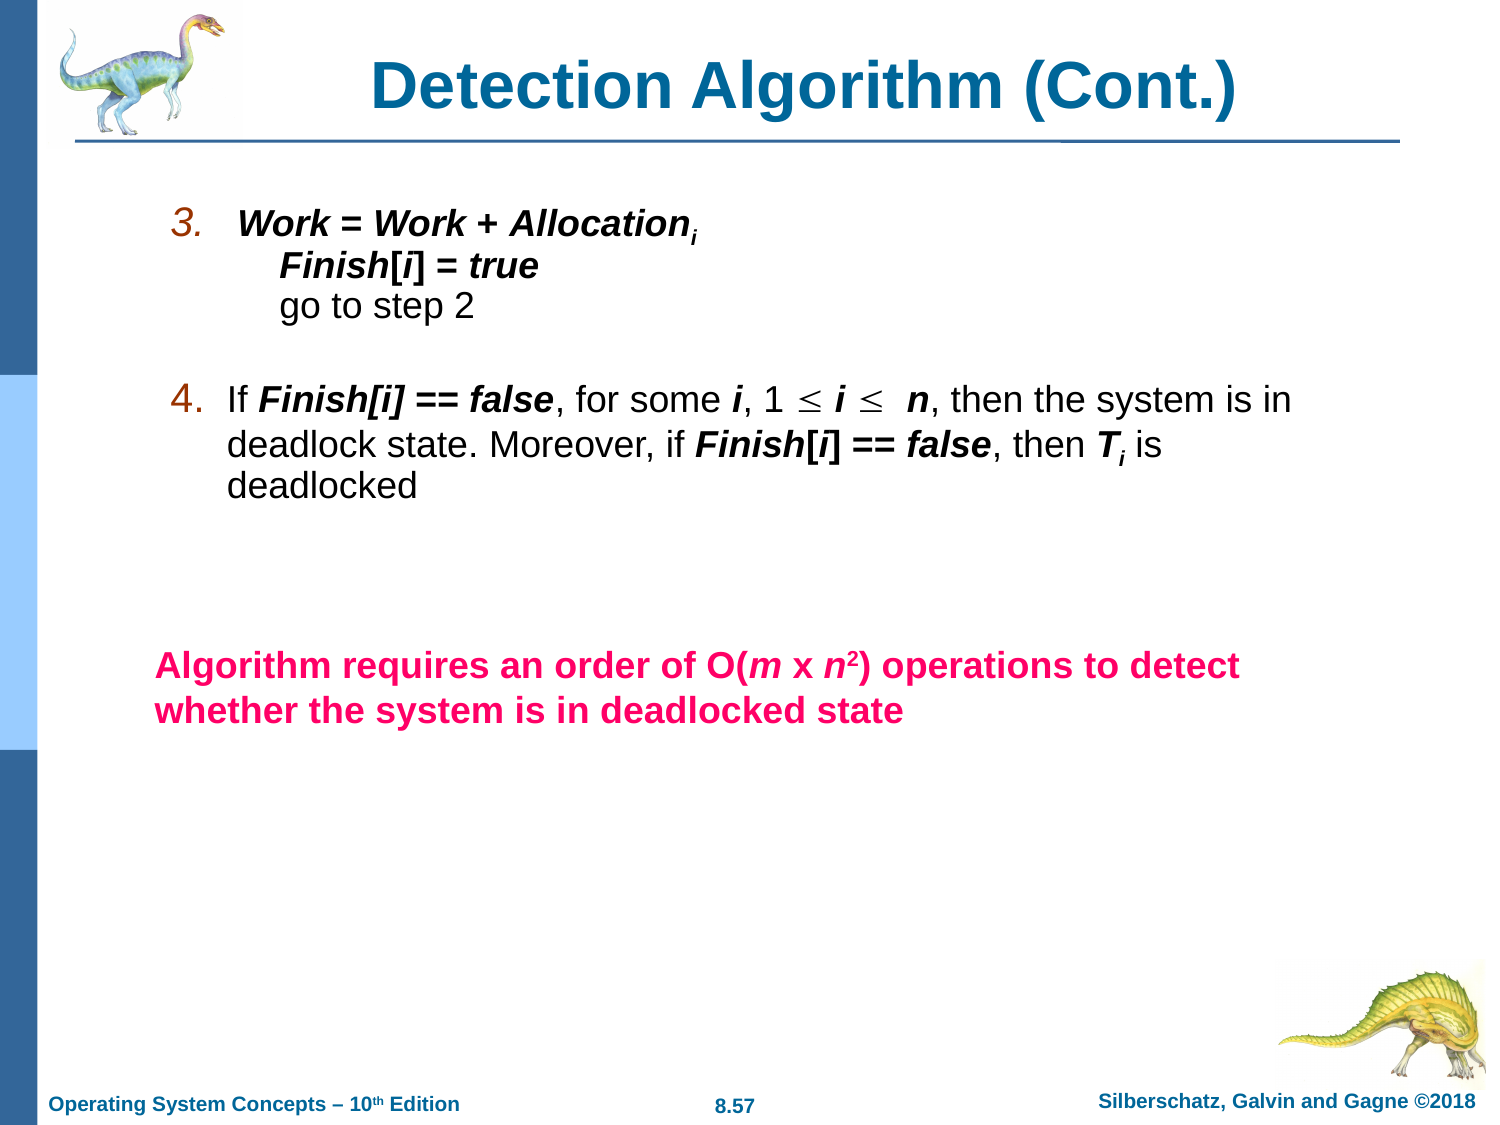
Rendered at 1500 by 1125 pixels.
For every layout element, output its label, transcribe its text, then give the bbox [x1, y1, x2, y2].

text_box Algorithm requires an order of O(m x n2) operations to detect whether the system is in deadlocked state [139, 633, 1402, 796]
picture [1275, 959, 1486, 1090]
list Work = Work + Allocationi Finish[i] = true go to step 2 If Finish[i] == false, for some i, 1  i  n, then the system is in deadlock state. Moreover, if Finish[i] == false, then Ti is deadlocked [155, 192, 1340, 569]
picture [46, 0, 243, 149]
title Detection Algorithm (Cont.) [185, 35, 1425, 130]
